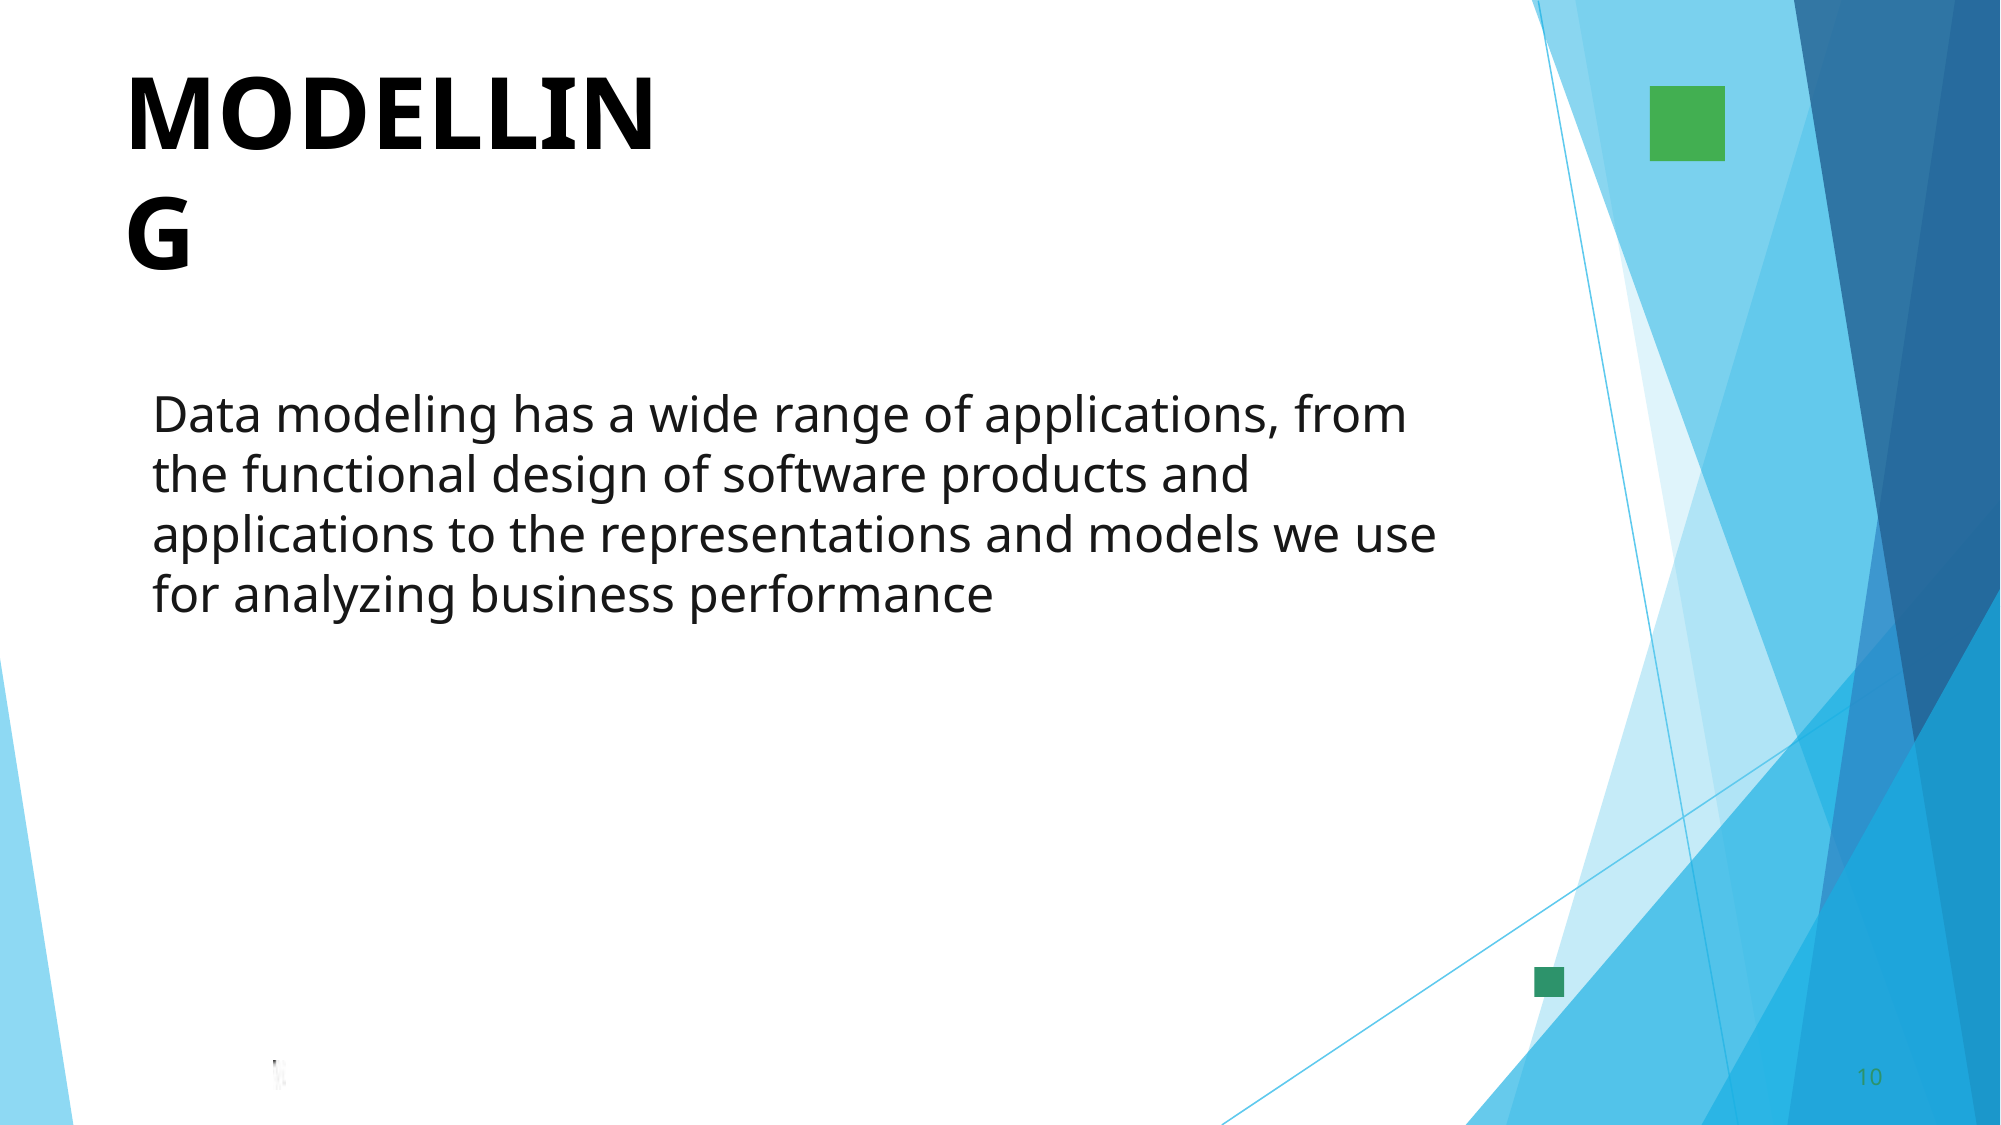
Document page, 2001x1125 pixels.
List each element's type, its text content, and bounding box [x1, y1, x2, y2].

text_box MODELLING [121, 47, 664, 290]
picture [273, 1060, 287, 1091]
text_box 10 [1849, 1061, 1888, 1095]
text_box [1534, 967, 1565, 997]
text_box Data modeling has a wide range of applications, from the functional design of software products and applications to the representations and models we use for analyzing business performance [137, 374, 1502, 630]
text_box [1649, 86, 1725, 162]
